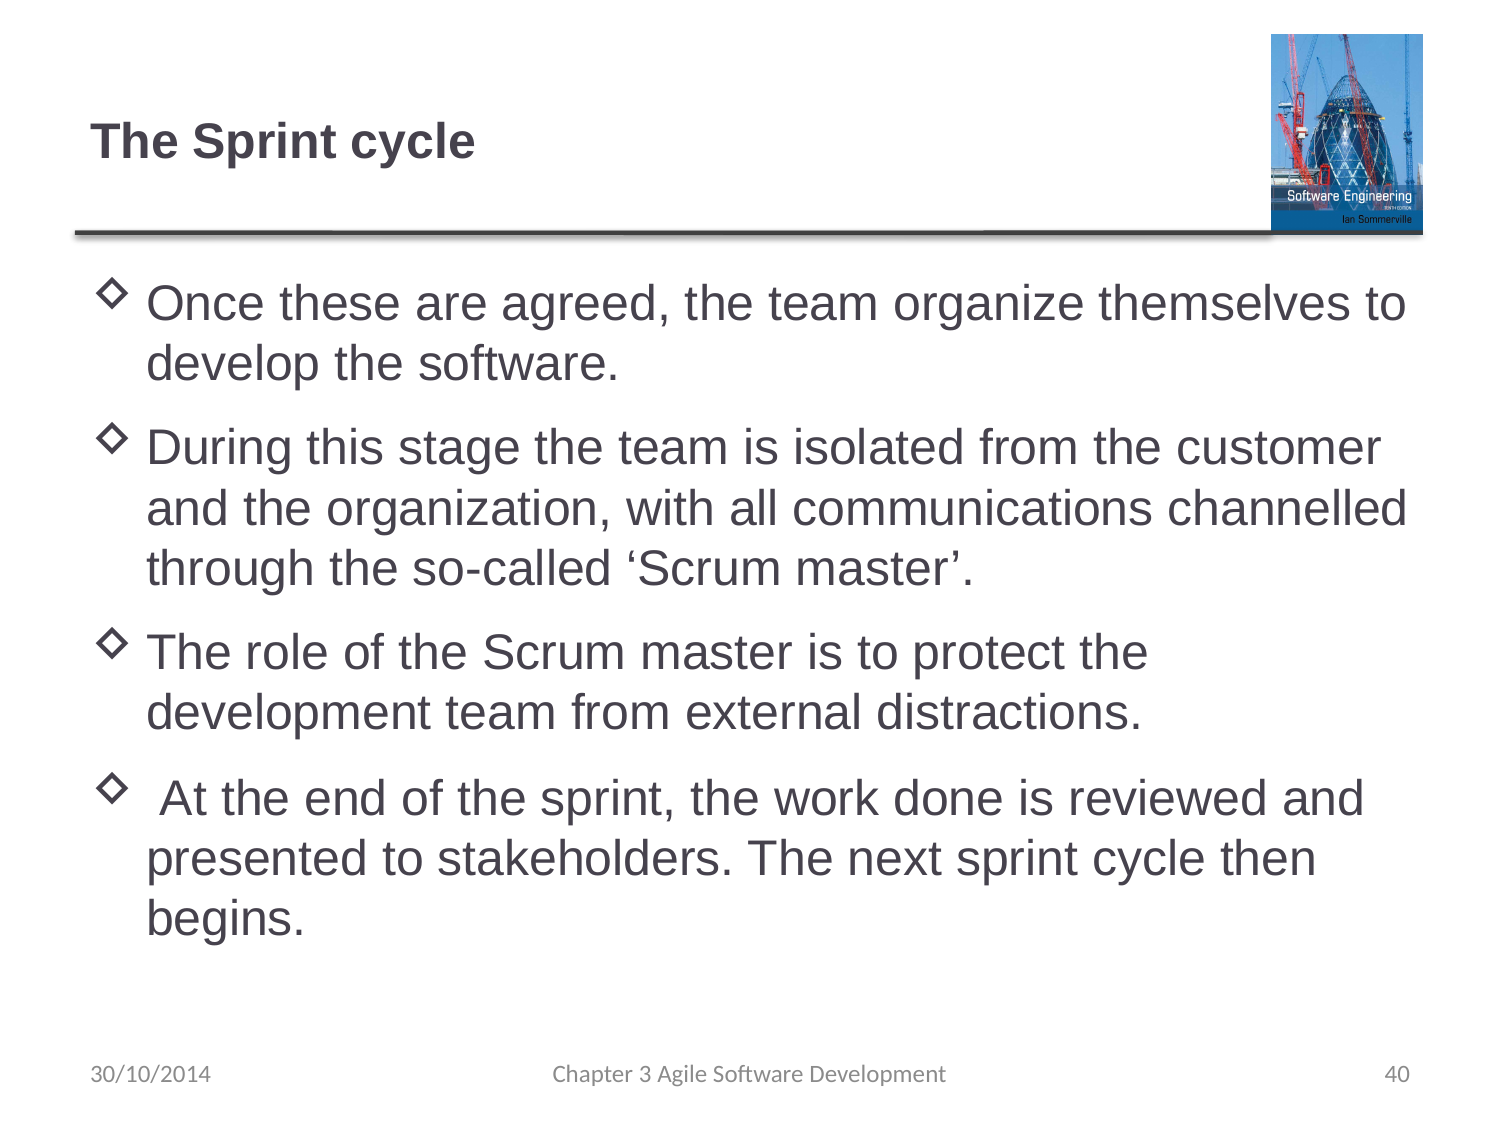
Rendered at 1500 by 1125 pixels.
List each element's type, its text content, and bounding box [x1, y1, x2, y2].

title The Sprint cycle [74, 44, 1272, 233]
list Once these are agreed, the team organize themselves to develop the software. During this stage the team is isolated from the customer and the organization, with all communications channelled through the so-called ‘Scrum master’. The role of the Scrum master is to protect the development team from external distractions. At the end of the sprint, the work done is reviewed and presented to stakeholders. The next sprint cycle then begins. [75, 262, 1425, 1005]
picture [1271, 34, 1423, 230]
footer Chapter 3 Agile Software Development [512, 1042, 988, 1103]
slide_number 40 [1074, 1042, 1425, 1103]
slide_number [75, 1042, 425, 1103]
